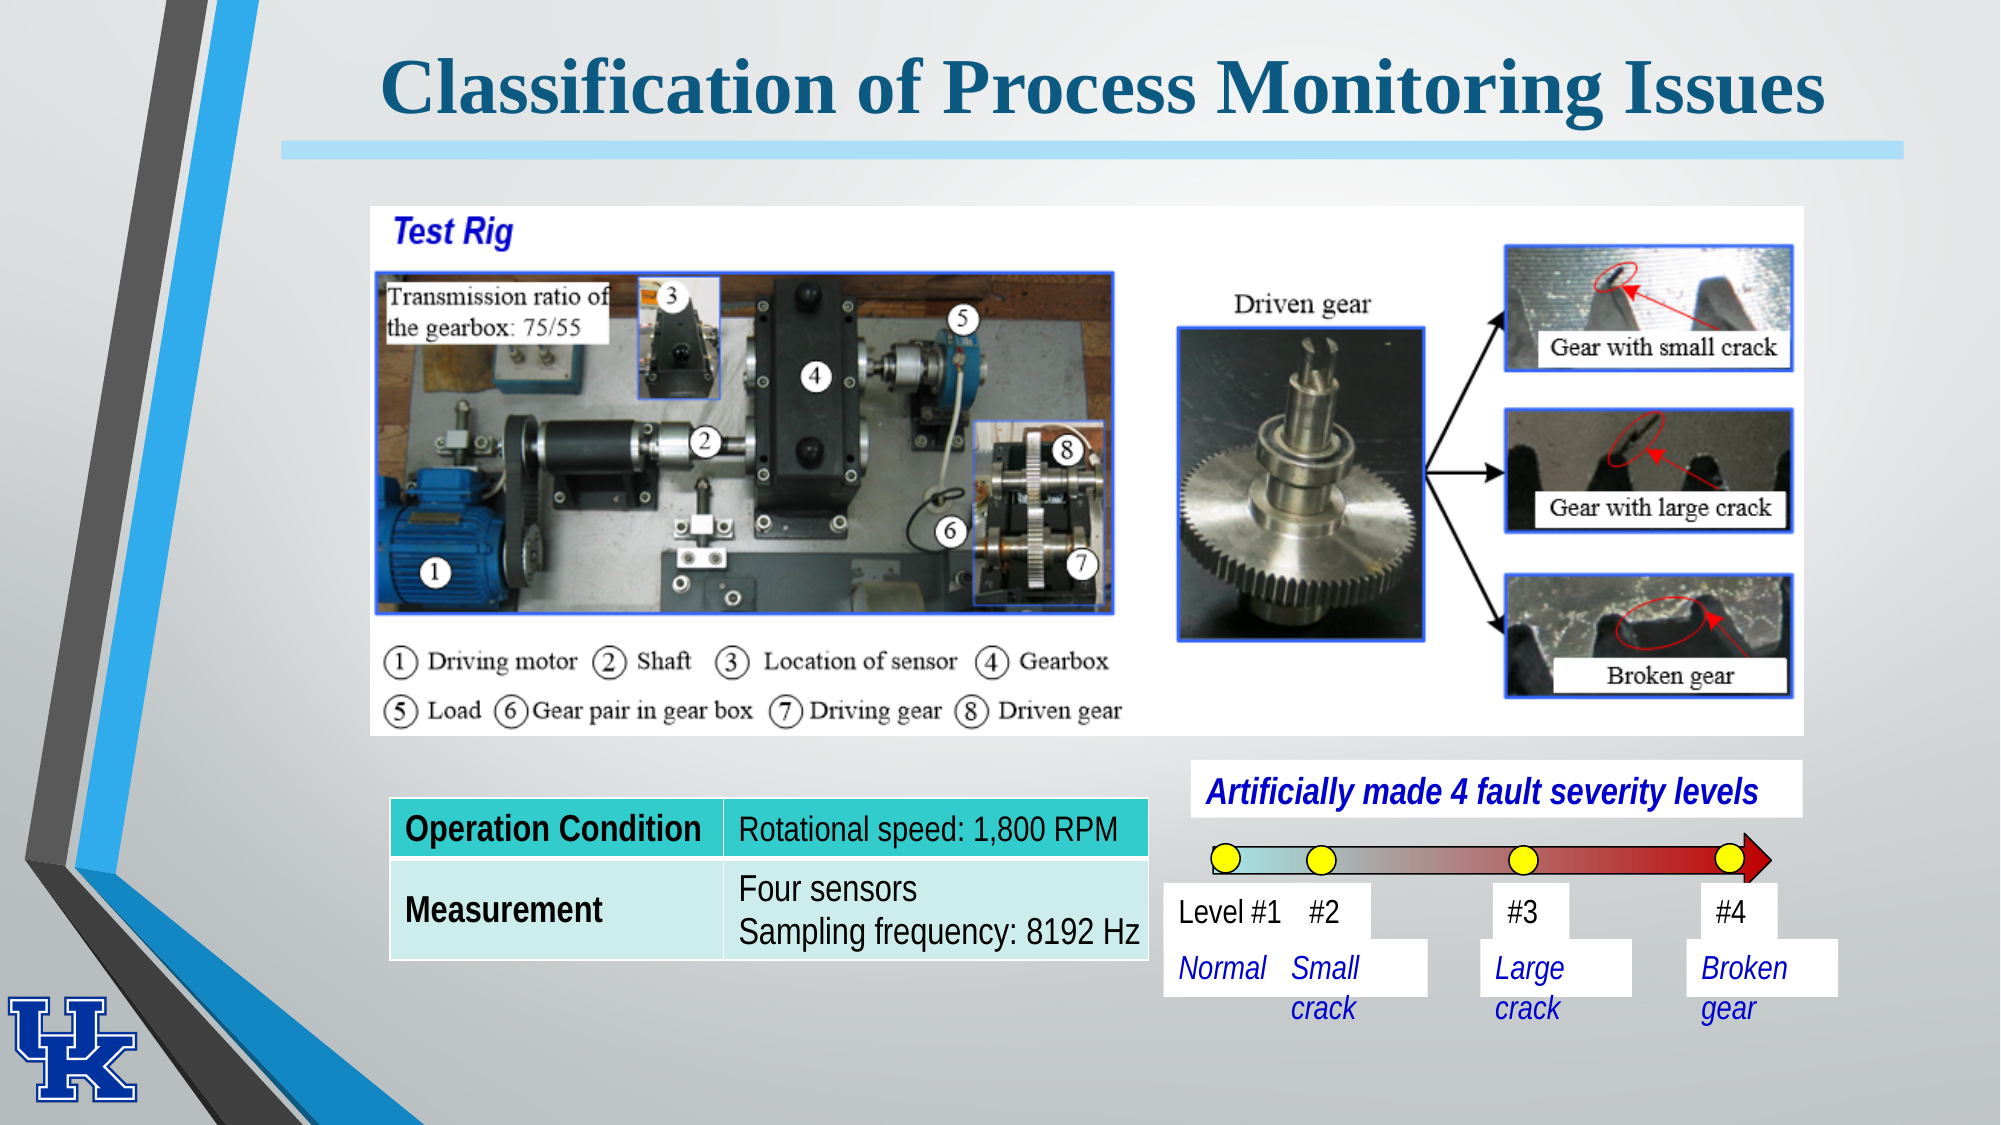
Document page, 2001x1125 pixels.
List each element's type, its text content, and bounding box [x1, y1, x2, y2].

picture [370, 205, 1805, 736]
text_box [1508, 845, 1539, 875]
table_header Operation Condition [391, 799, 723, 856]
title Classification of Process Monitoring Issues [281, 31, 1925, 133]
text_box [1715, 843, 1745, 873]
text_box [1530, 833, 1772, 882]
text_box [1213, 846, 1315, 874]
table_cell Measurement [391, 861, 723, 959]
text_box Level #1 [1163, 882, 1294, 939]
table_header Rotational speed: 1,800 RPM [724, 799, 1148, 856]
text_box Large crack [1480, 939, 1632, 997]
picture [7, 996, 138, 1103]
text_box #2 [1294, 882, 1371, 939]
text_box #4 [1701, 882, 1778, 939]
text_box [1327, 846, 1518, 874]
text_box Artificially made 4 fault severity levels [1190, 759, 1803, 818]
text_box Small crack [1289, 939, 1428, 997]
text_box Broken gear [1686, 939, 1839, 997]
table_cell Four sensors Sampling frequency: 8192 Hz [724, 861, 1148, 959]
text_box [1211, 843, 1241, 873]
text_box Normal [1163, 939, 1289, 997]
text_box [1306, 845, 1337, 875]
text_box #3 [1492, 882, 1570, 939]
